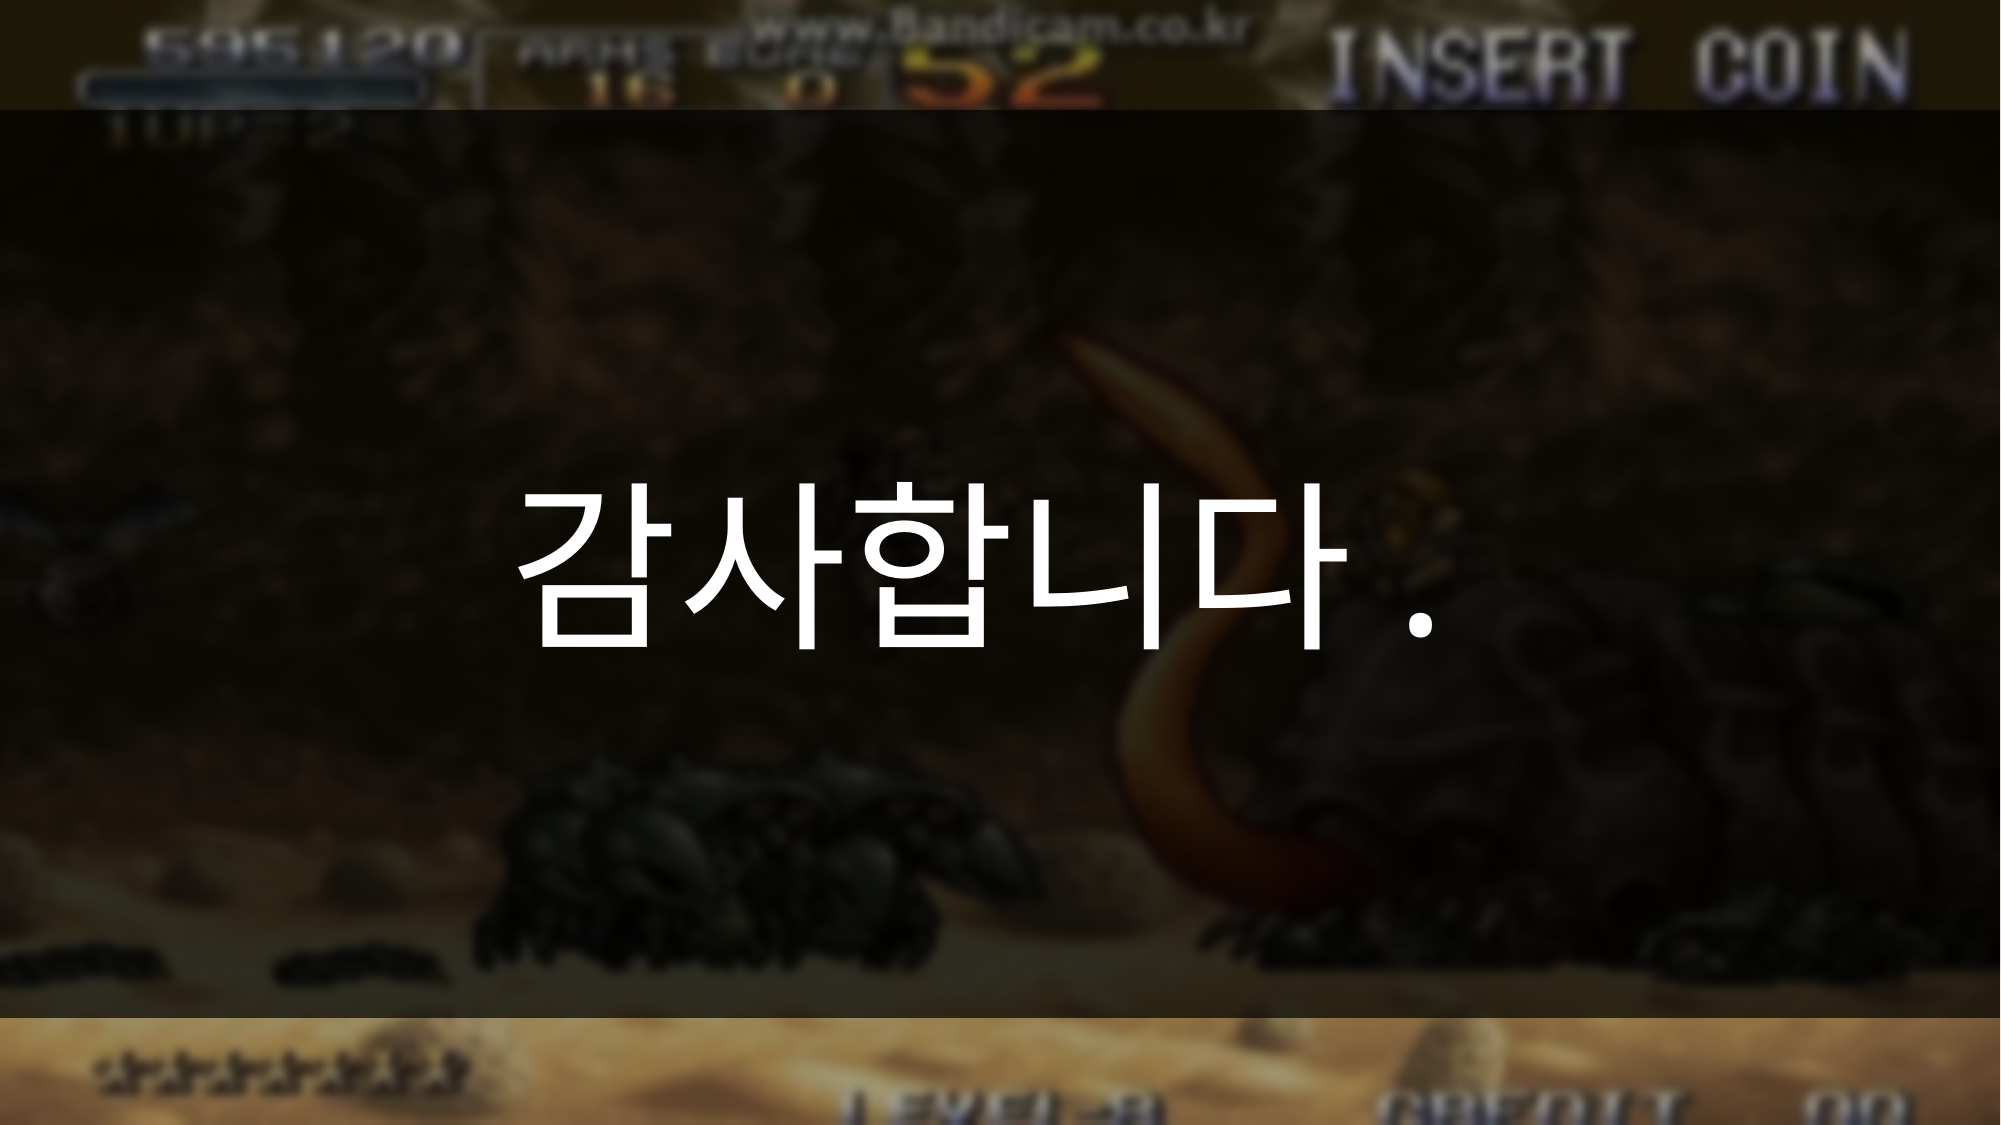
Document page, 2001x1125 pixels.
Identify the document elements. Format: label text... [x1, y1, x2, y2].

picture [0, 0, 2001, 1125]
text_box 감사합니다. [495, 444, 1505, 680]
text_box [0, 109, 2000, 1019]
